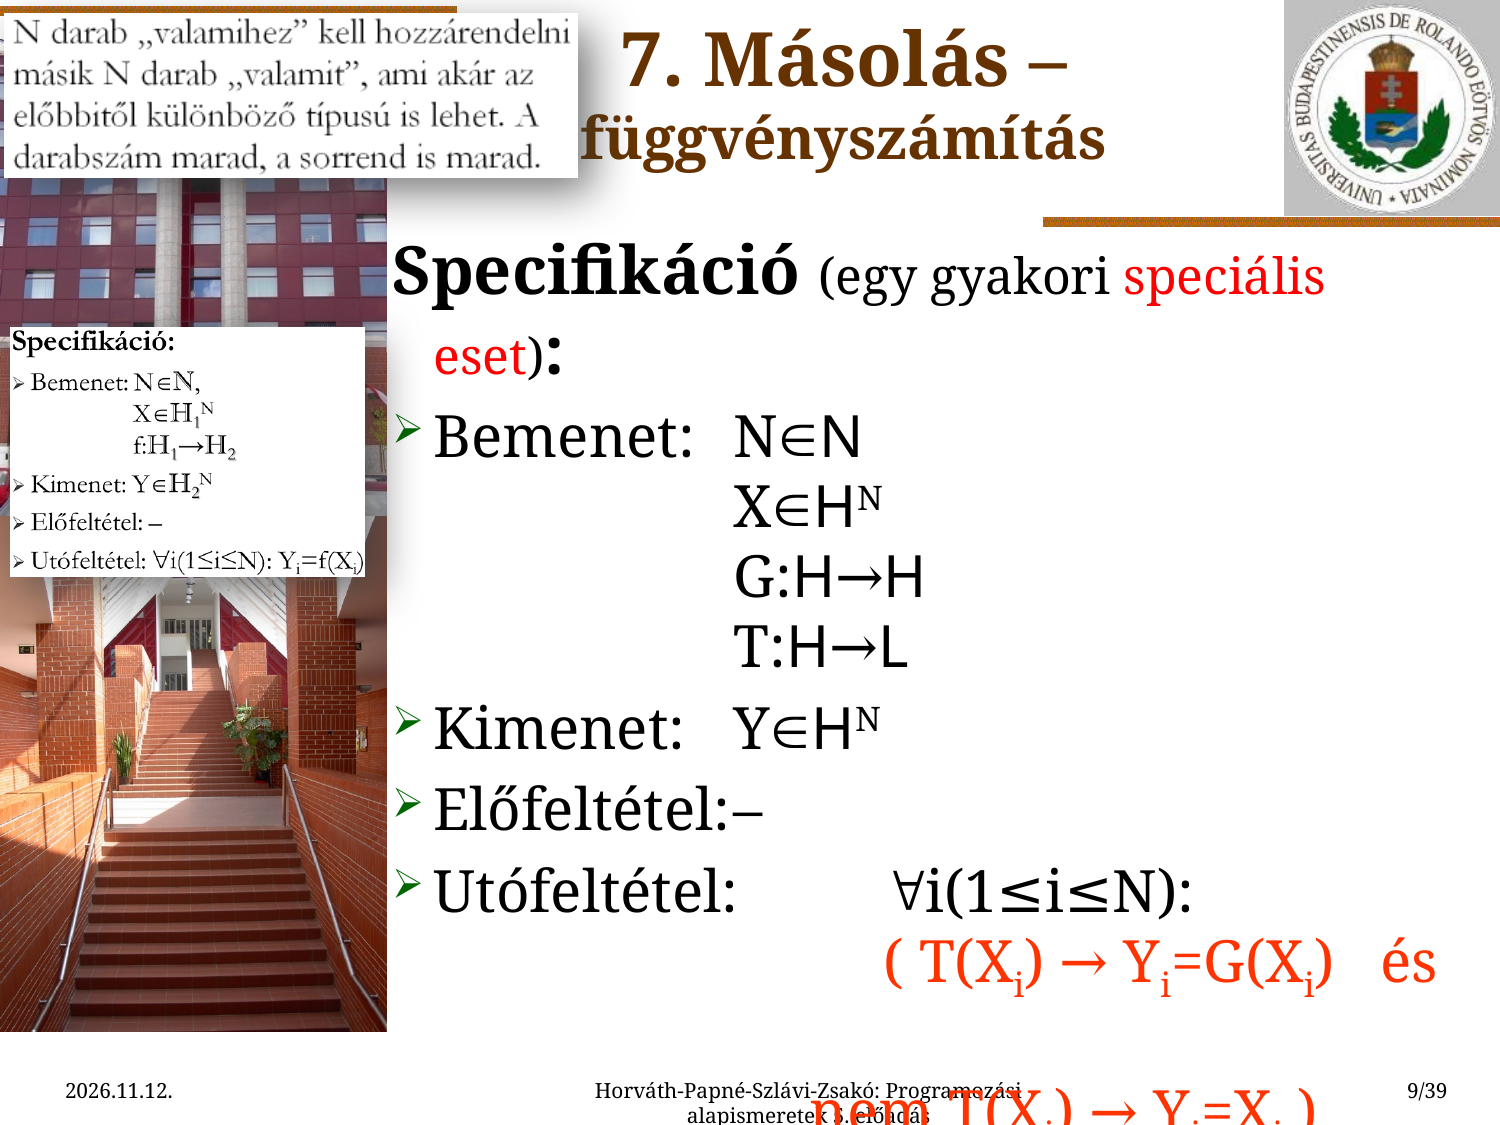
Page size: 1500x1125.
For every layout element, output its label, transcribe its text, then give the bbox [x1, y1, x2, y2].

picture [1043, 0, 1500, 235]
list Specifikáció (egy gyakori speciális eset): Bemenet: NN XHN G:H→H T:H→L Kimenet: YHN Előfeltétel: – Utófeltétel: i(1≤i≤N): ( T(Xi) → Yi=G(Xi) és nem T(Xi) → Yi=Xi ) [377, 220, 1464, 965]
title 7. Másolás – függvényszámítás [589, 0, 1270, 183]
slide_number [50, 1070, 363, 1125]
slide_number 9/39 [1149, 1070, 1463, 1125]
picture [0, 0, 578, 1032]
footer Horváth-Papné-Szlávi-Zsakó: Programozási alapismeretek 5. előadás [512, 1070, 1105, 1125]
